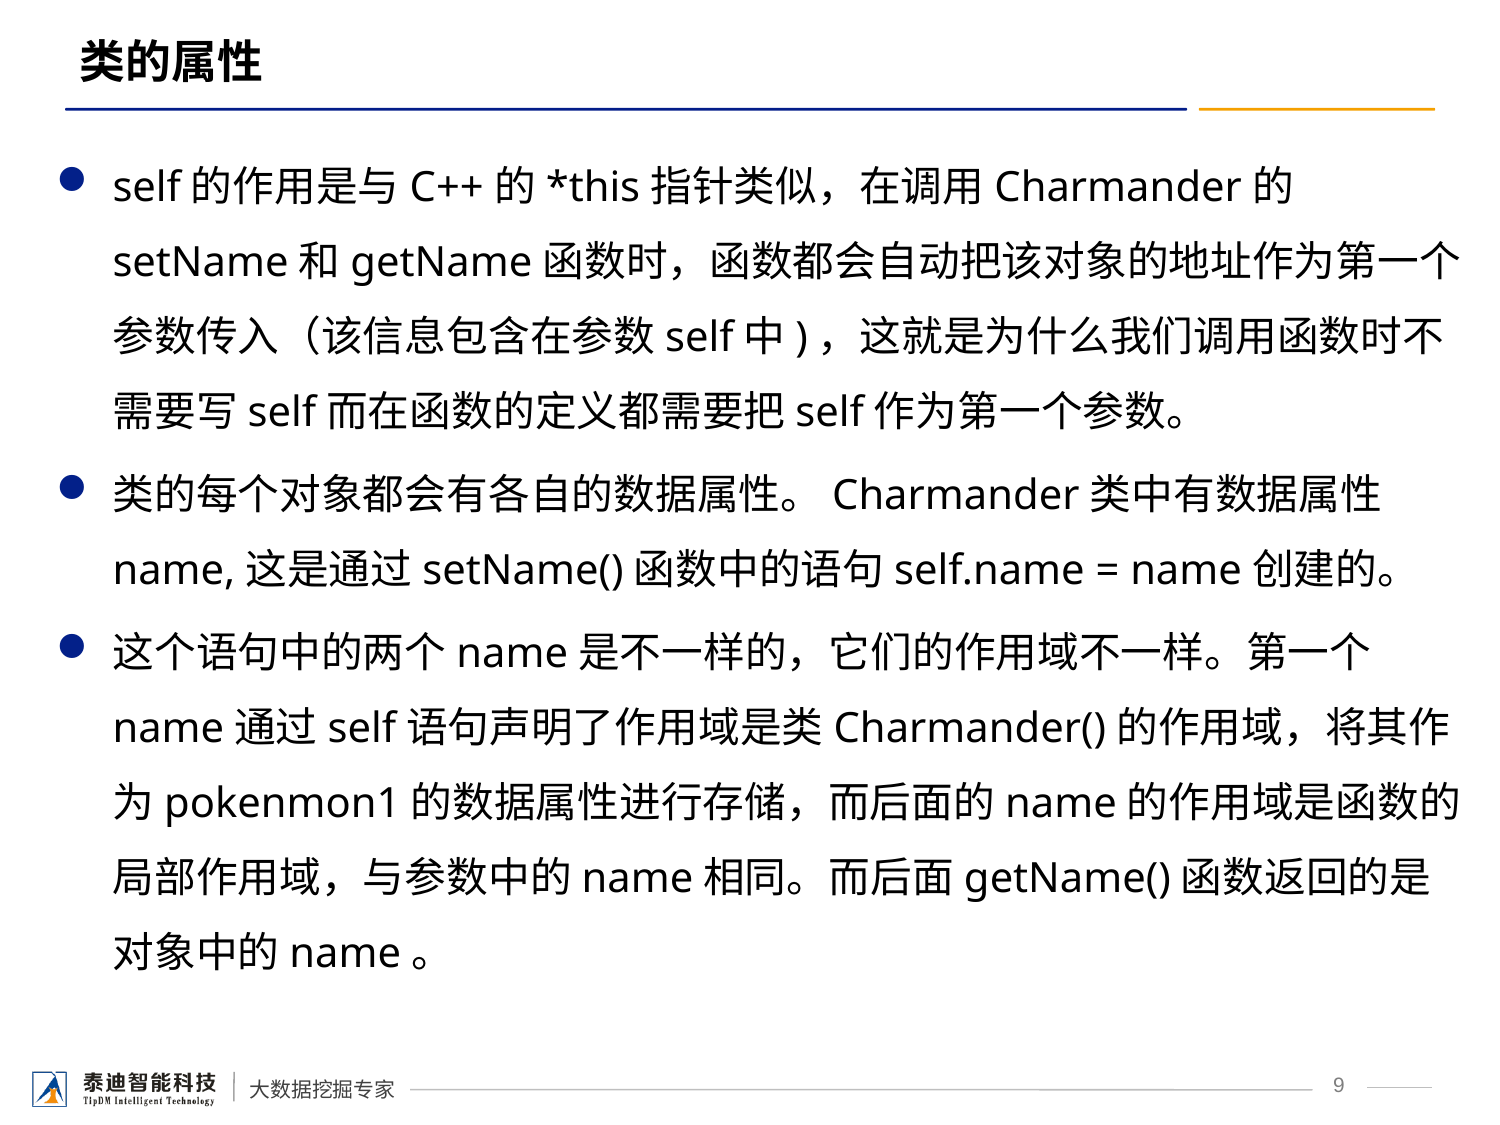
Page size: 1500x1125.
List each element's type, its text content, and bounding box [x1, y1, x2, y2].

list self的作用是与C++的*this指针类似，在调用Charmander的setName和getName函数时，函数都会自动把该对象的地址作为第一个参数传入（该信息包含在参数self中)，这就是为什么我们调用函数时不需要写self而在函数的定义都需要把self作为第一个参数。 类的每个对象都会有各自的数据属性。Charmander类中有数据属性name,这是通过setName()函数中的语句self.name = name创建的。 这个语句中的两个name是不一样的，它们的作用域不一样。第一个name通过self语句声明了作用域是类Charmander()的作用域，将其作为pokenmon1的数据属性进行存储，而后面的name的作用域是函数的局部作用域，与参数中的name相同。而后面getName()函数返回的是对象中的name。 [41, 127, 1483, 1125]
title 类的属性 [64, 25, 1430, 97]
picture [29, 1062, 41, 1111]
